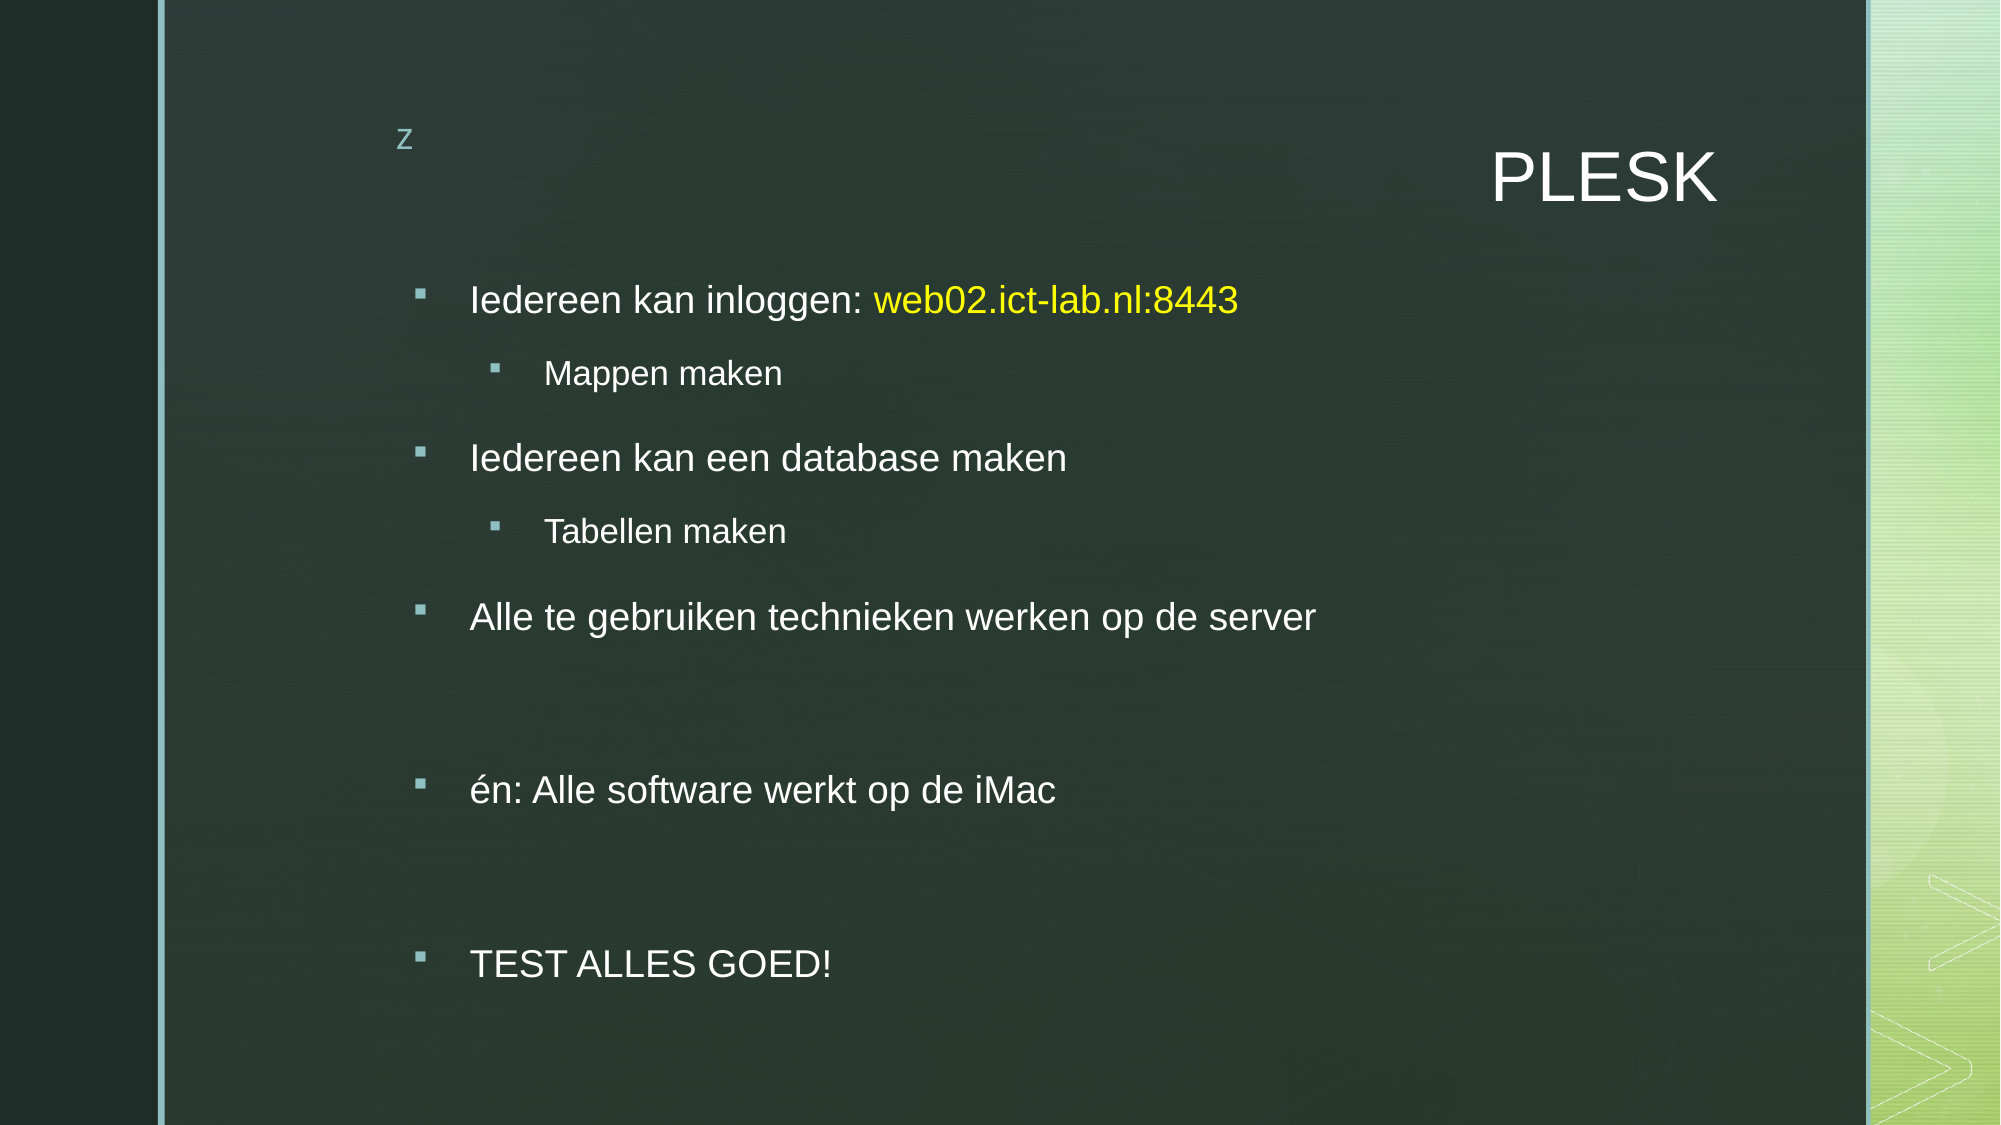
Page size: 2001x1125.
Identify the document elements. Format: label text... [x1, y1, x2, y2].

title PLESK [428, 132, 1734, 257]
list Iedereen kan inloggen: web02.ict-lab.nl:8443 Mappen maken Iedereen kan een database maken Tabellen maken Alle te gebruiken technieken werken op de server én: Alle software werkt op de iMac TEST ALLES GOED! [397, 257, 1734, 993]
picture [1871, 0, 2001, 1125]
